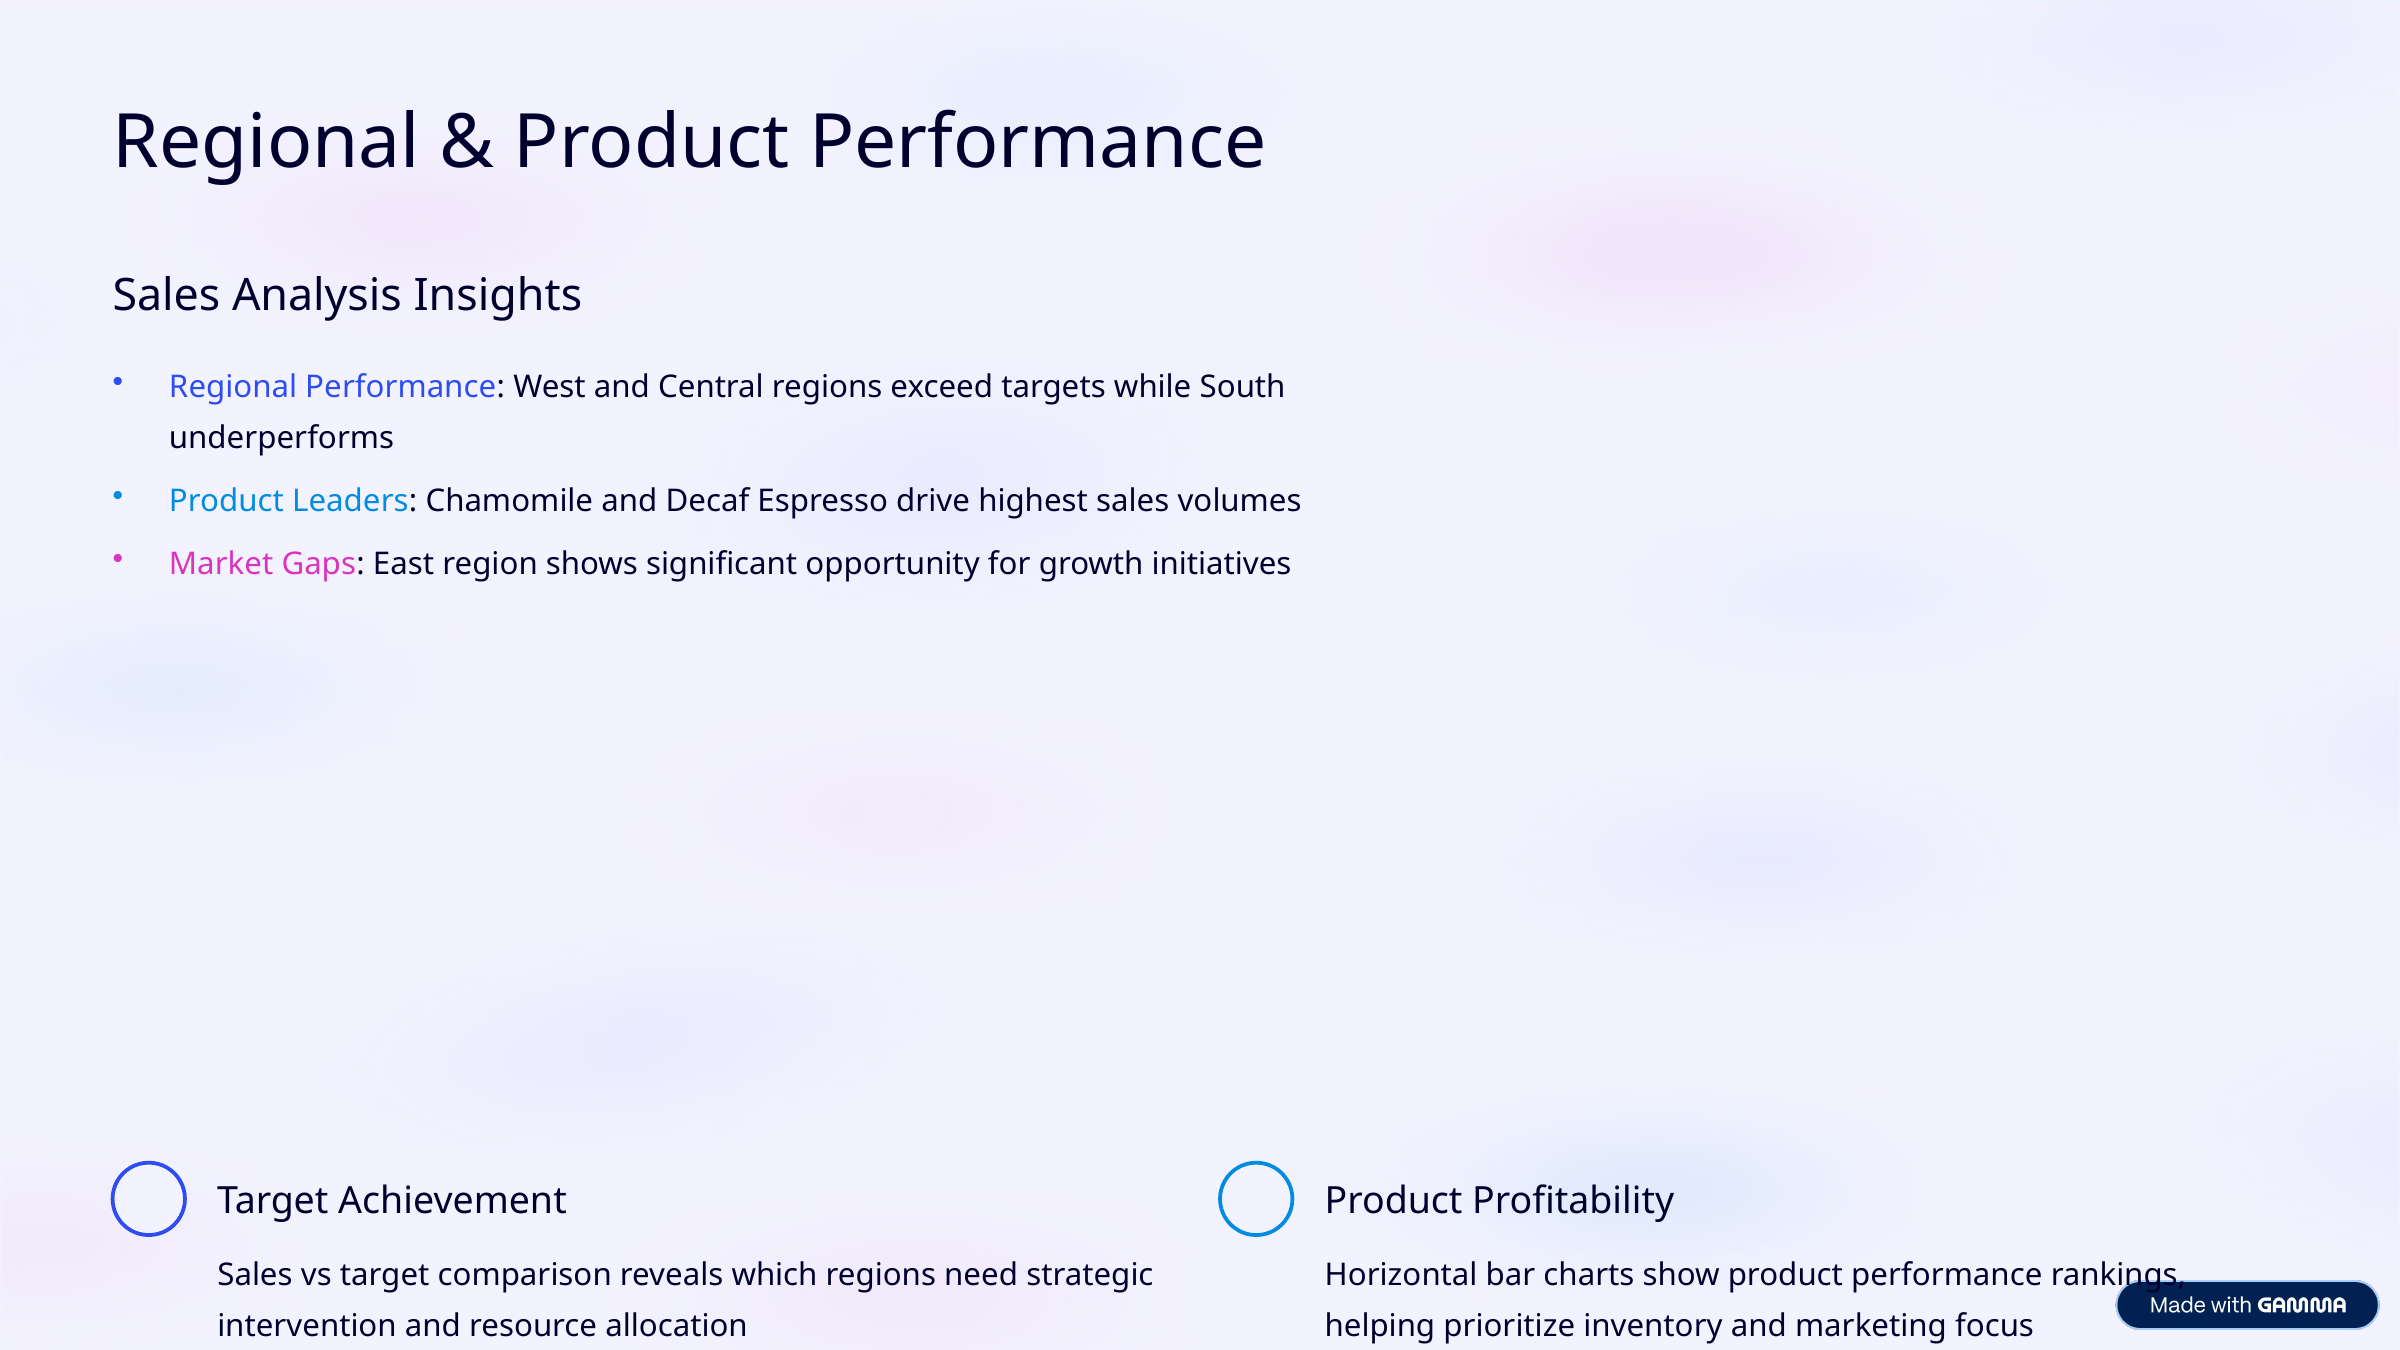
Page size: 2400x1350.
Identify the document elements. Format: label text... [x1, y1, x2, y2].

text_box Market Gaps: East region shows significant opportunity for growth initiatives [112, 529, 1386, 581]
text_box Target Achievement [217, 1173, 596, 1222]
text_box [112, 1162, 185, 1236]
text_box Product Profitability [1324, 1173, 1704, 1222]
text_box Sales vs target comparison reveals which regions need strategic intervention and resource allocation [217, 1240, 1180, 1344]
text_box Sales Analysis Insights [112, 263, 588, 321]
text_box Regional & Product Performance [112, 88, 1240, 184]
text_box Horizontal bar charts show product performance rankings, helping prioritize inventory and marketing focus [1324, 1240, 2288, 1344]
picture [2288, 1271, 2389, 1339]
text_box Regional Performance: West and Central regions exceed targets while South underperforms [112, 352, 1386, 456]
text_box Product Leaders: Chamomile and Decaf Espresso drive highest sales volumes [112, 466, 1386, 519]
text_box [1220, 1162, 1293, 1236]
